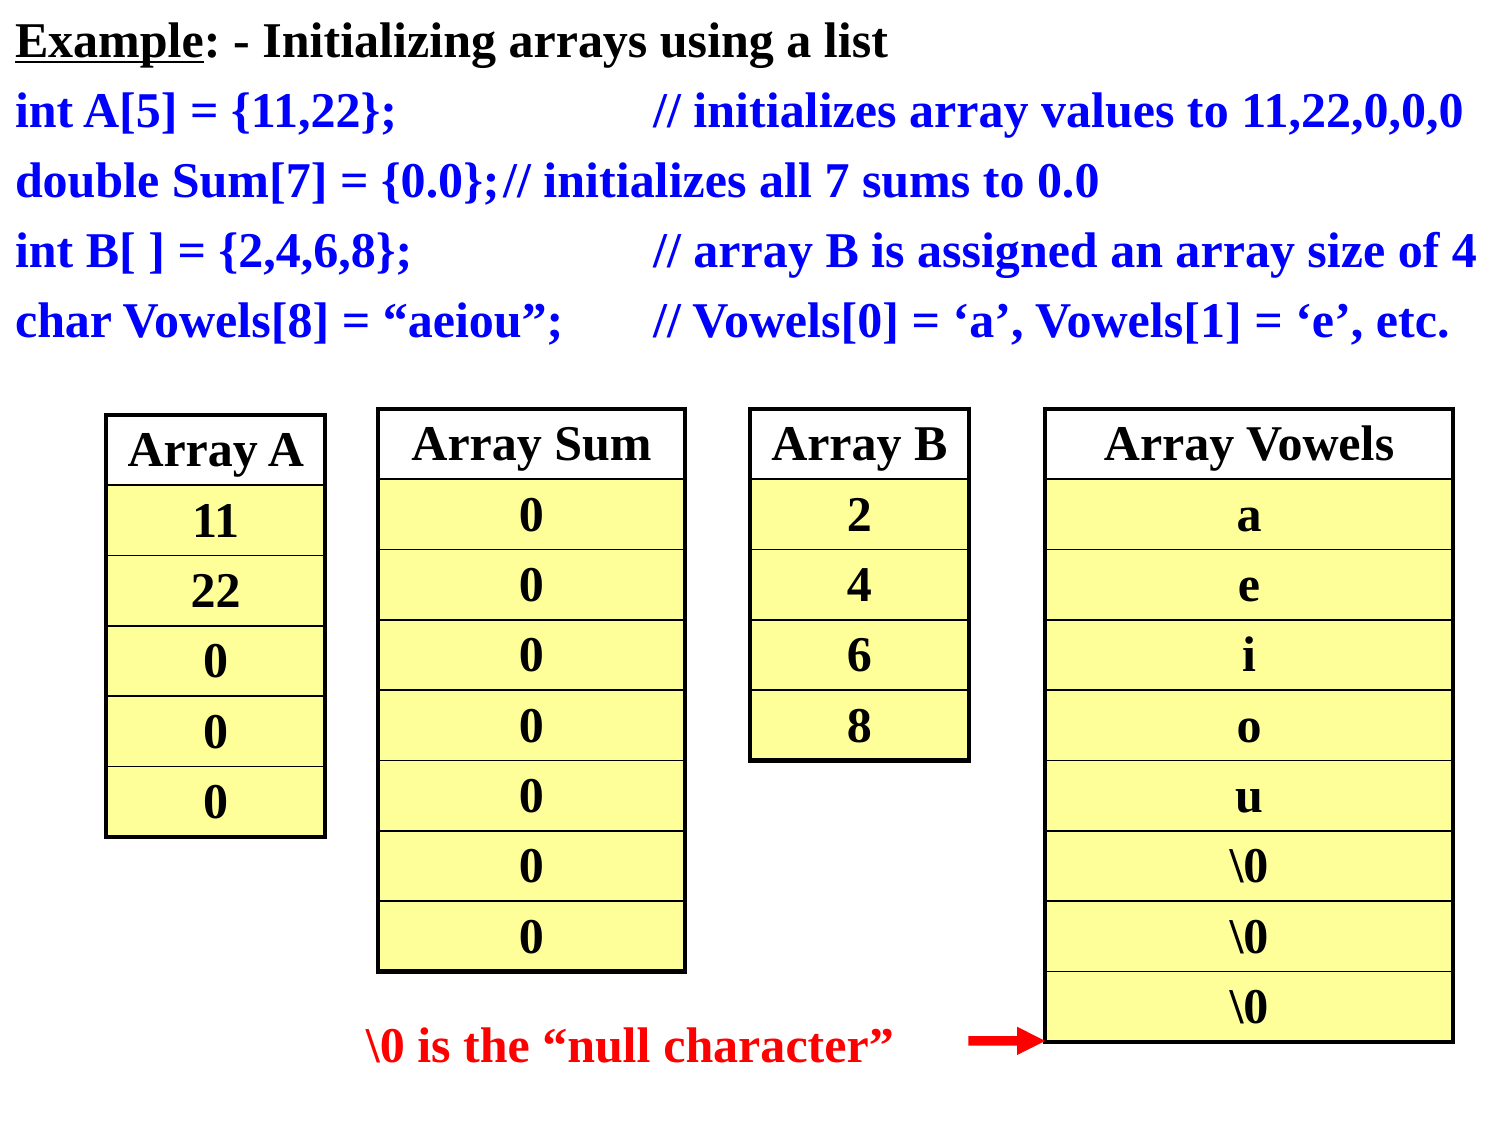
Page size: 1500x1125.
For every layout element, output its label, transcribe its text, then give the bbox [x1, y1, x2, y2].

table_cell 0 [380, 550, 683, 619]
table_header Array B [752, 411, 967, 478]
table_cell 0 [380, 832, 683, 900]
table_cell a [1047, 480, 1451, 549]
table_cell 22 [108, 556, 323, 625]
table_cell e [1047, 550, 1451, 619]
table_cell 8 [752, 691, 967, 758]
table_cell u [1047, 761, 1451, 830]
text_box [968, 1034, 1046, 1048]
table_header Array A [108, 417, 323, 484]
table_cell 6 [752, 621, 967, 689]
table_cell \0 [1047, 972, 1451, 1040]
table_cell 0 [108, 767, 323, 835]
table_cell o [1047, 691, 1451, 760]
table_cell 11 [108, 486, 323, 555]
table_cell 0 [380, 480, 683, 549]
table_cell 0 [380, 761, 683, 830]
table_cell 2 [752, 480, 967, 549]
table_header Array Vowels [1047, 411, 1451, 478]
table_cell i [1047, 621, 1451, 689]
text_box \0 is the “null character” [351, 1017, 1022, 1080]
list Example: - Initializing arrays using a list int A[5] = {11,22}; // initializes array values to 11,22,0,0,0 double Sum[7] = {0.0}; // initializes all 7 sums to 0.0 int B[ ] = {2,4,6,8}; // array B is assigned an array size of 4 char Vowels[8] = “aeiou”; // Vowels[0] = ‘a’, Vowels[1] = ‘e’, etc. [0, 0, 1500, 373]
table_cell 0 [380, 691, 683, 760]
table_header Array Sum [380, 411, 683, 478]
table_cell 0 [380, 621, 683, 689]
table_cell 0 [108, 627, 323, 695]
table_cell 0 [108, 697, 323, 766]
table_cell \0 [1047, 902, 1451, 971]
table_cell 0 [380, 902, 683, 969]
table_cell \0 [1047, 832, 1451, 900]
table_cell 4 [752, 550, 967, 619]
